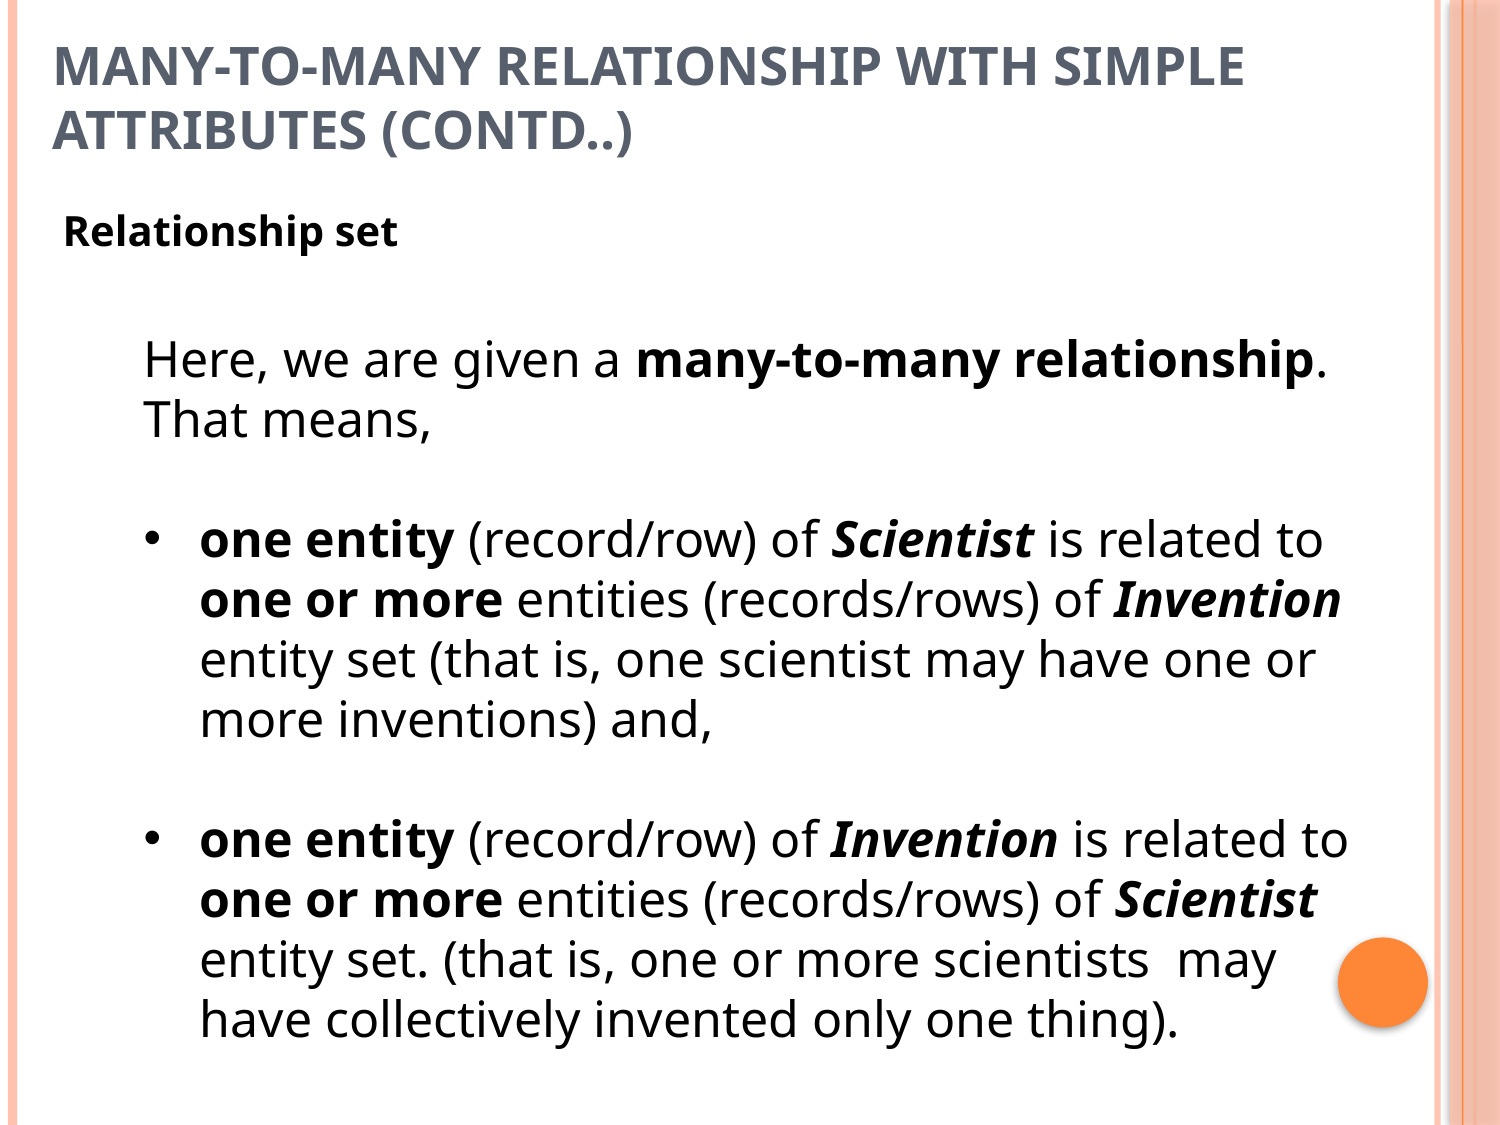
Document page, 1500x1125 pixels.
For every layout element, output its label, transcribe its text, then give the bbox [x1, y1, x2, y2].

text_box Here, we are given a many-to-many relationship. That means, one entity (record/row) of Scientist is related to one or more entities (records/rows) of Invention entity set (that is, one scientist may have one or more inventions) and, one entity (record/row) of Invention is related to one or more entities (records/rows) of Scientist entity set. (that is, one or more scientists may have collectively invented only one thing). [128, 320, 1400, 1055]
text_box Relationship set [48, 196, 425, 262]
title Many-to-Many Relationship with Simple Attributes (Contd..) [37, 24, 1425, 168]
